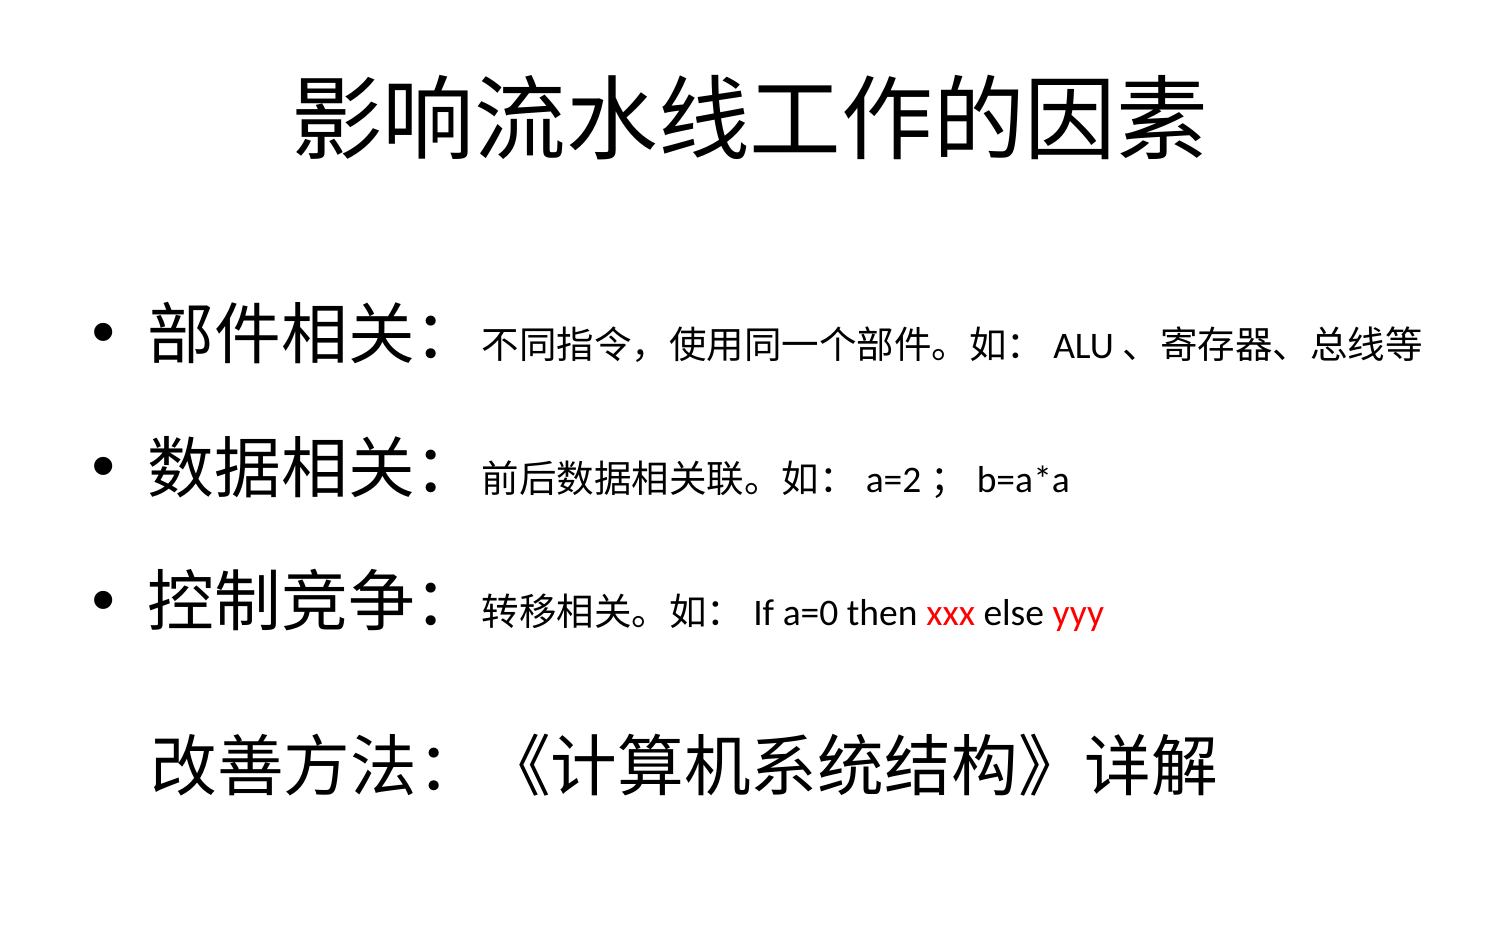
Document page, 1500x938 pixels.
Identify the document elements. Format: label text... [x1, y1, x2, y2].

text_box 改善方法：《计算机系统结构》详解 [135, 716, 1365, 812]
list 部件相关：不同指令，使用同一个部件。如：ALU、寄存器、总线等 数据相关：前后数据相关联。如：a=2；b=a*a 控制竞争：转移相关。如：If a=0 then xxx else yyy [76, 244, 1447, 705]
title 影响流水线工作的因素 [75, 37, 1425, 194]
